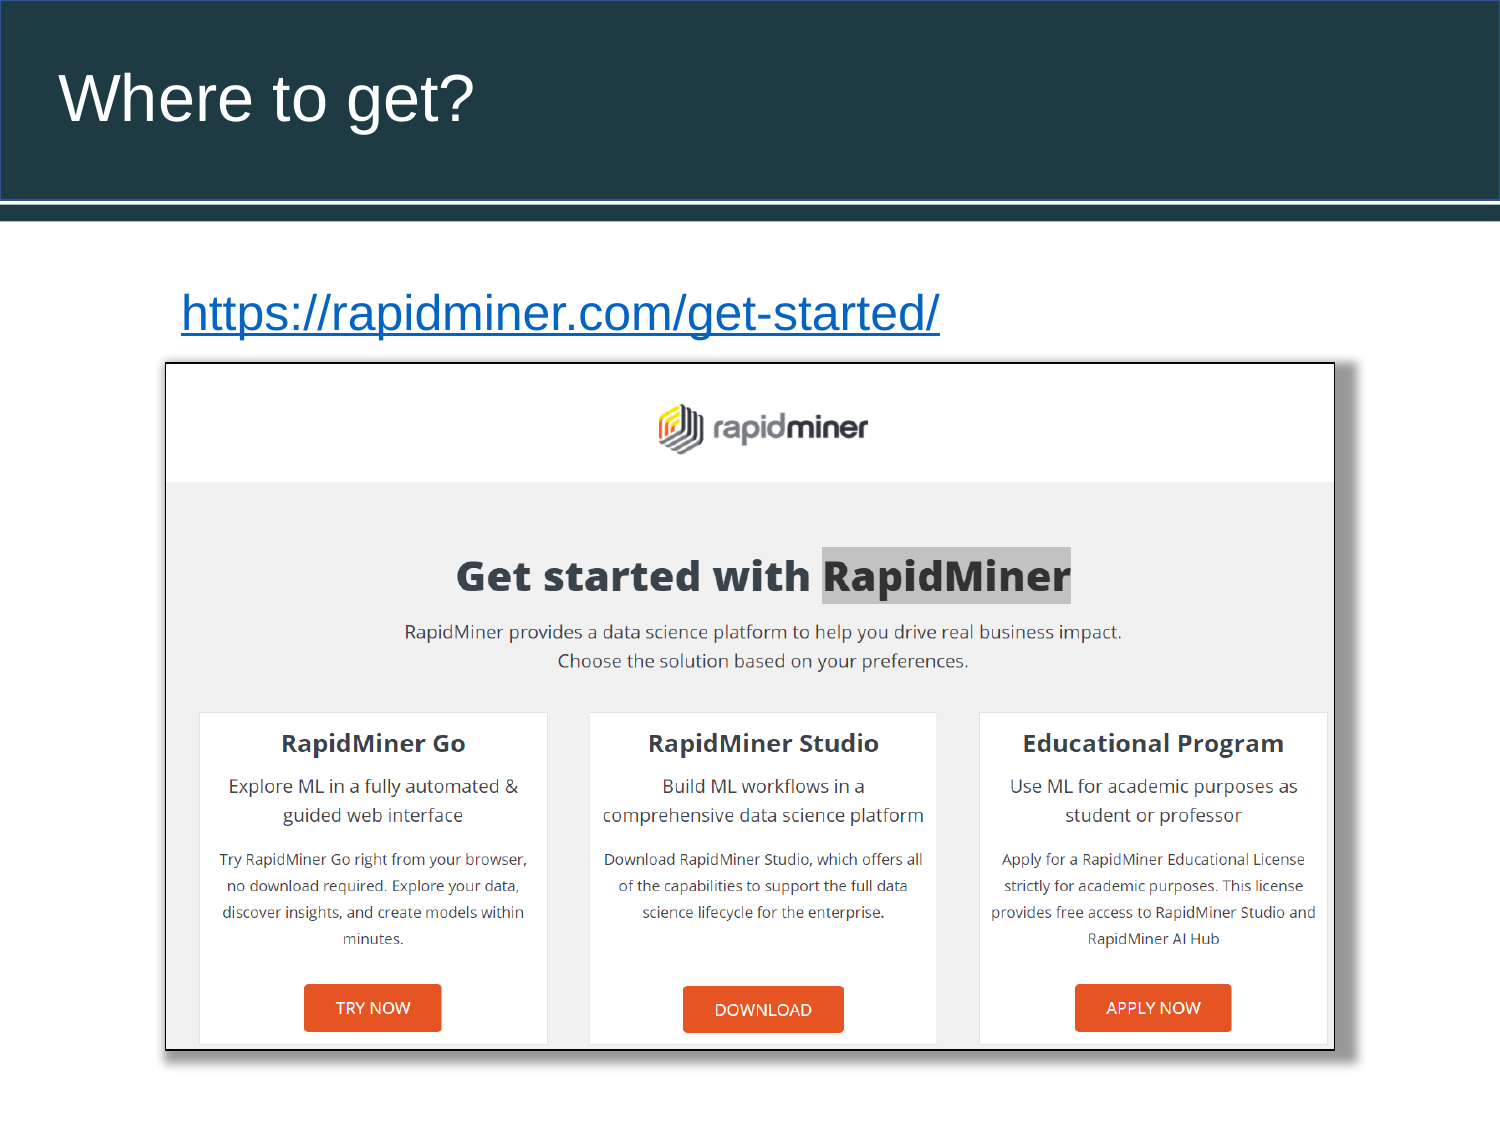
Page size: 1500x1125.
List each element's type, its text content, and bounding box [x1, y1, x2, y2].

picture [165, 363, 1335, 1050]
list https://rapidminer.com/get-started/ [166, 243, 1190, 356]
title Where to get? [43, 0, 1500, 200]
